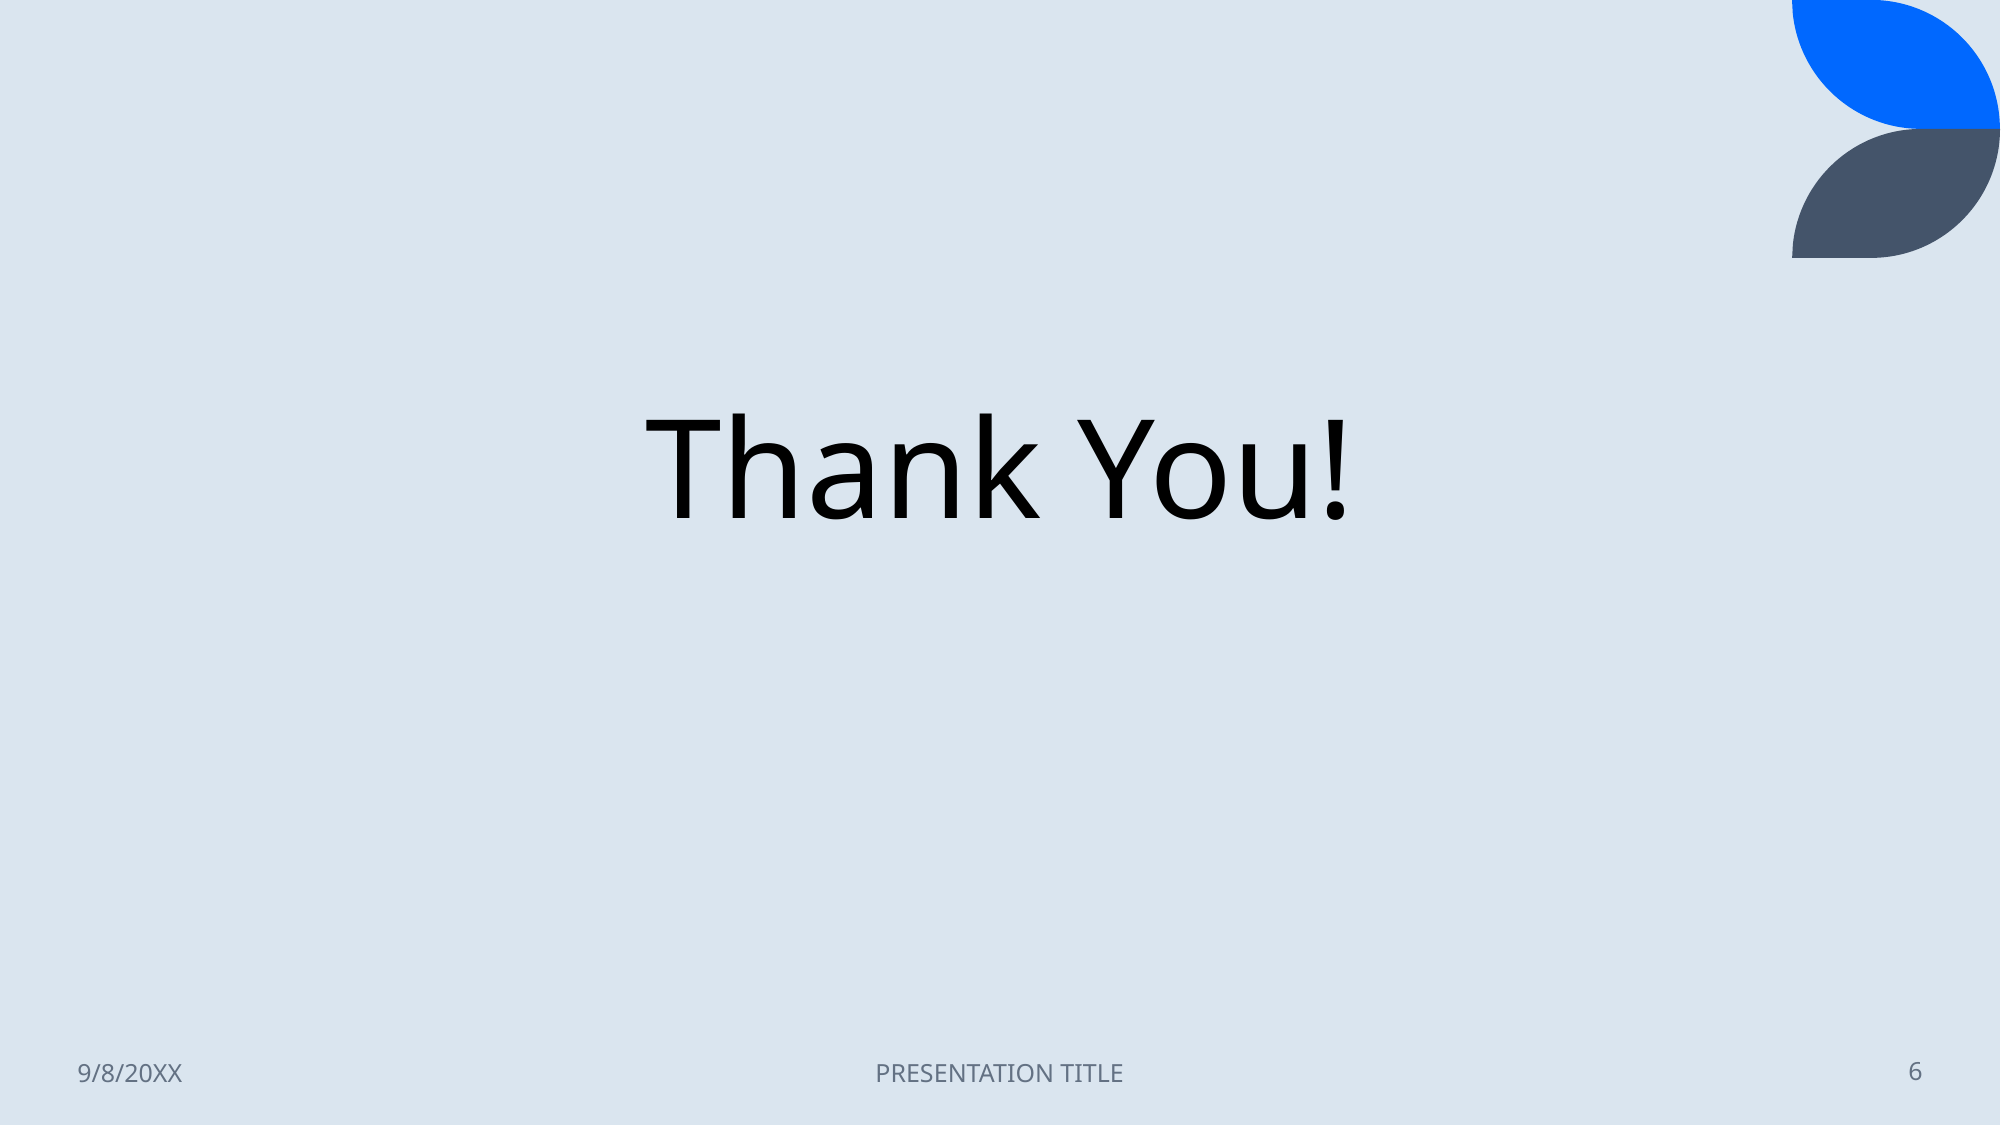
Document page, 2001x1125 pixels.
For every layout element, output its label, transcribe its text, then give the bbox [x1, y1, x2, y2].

footer PRESENTATION TITLE [662, 1042, 1338, 1103]
slide_number 6 [1665, 1042, 1938, 1103]
text_box Thank You! [630, 373, 2000, 554]
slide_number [62, 1042, 342, 1103]
